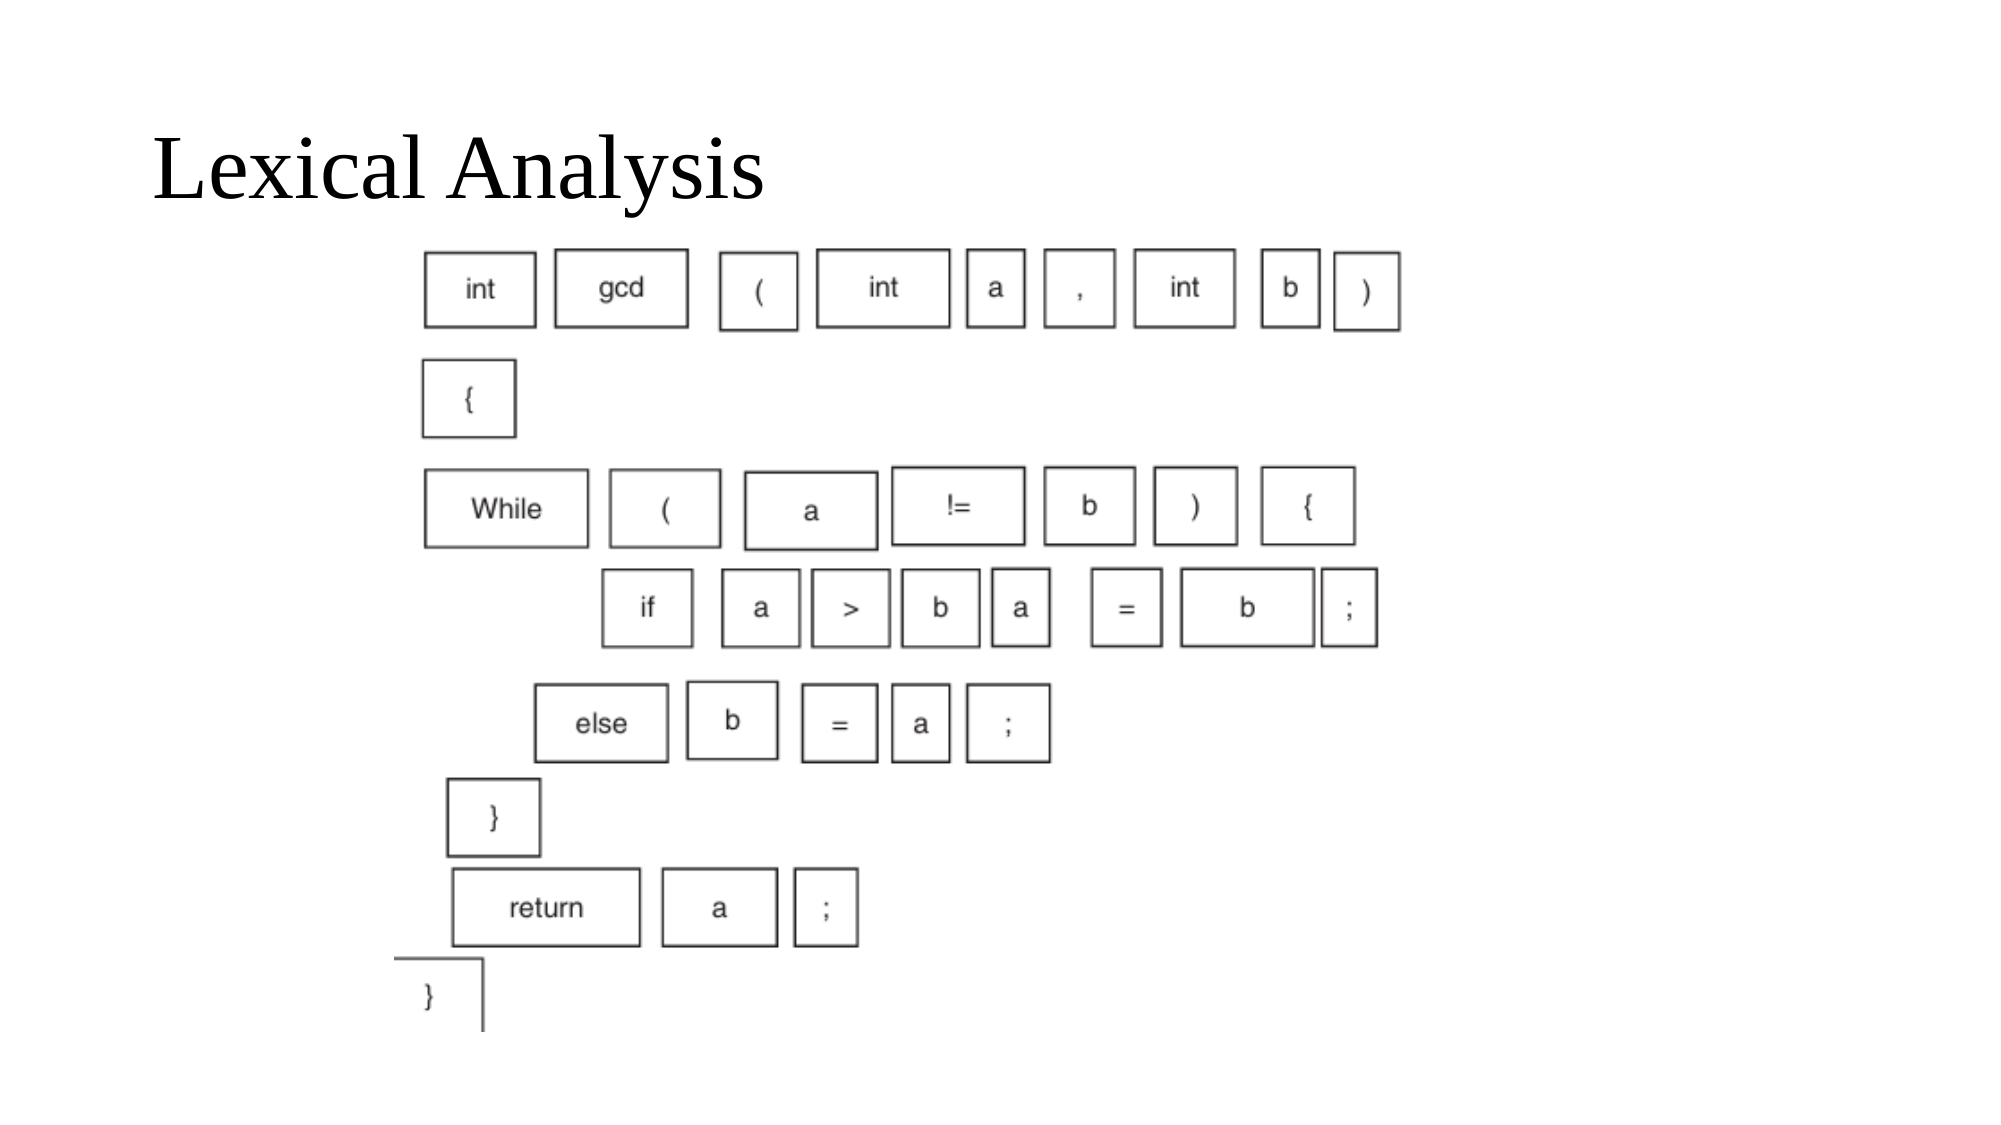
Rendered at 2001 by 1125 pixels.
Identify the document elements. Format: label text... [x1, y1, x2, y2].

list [394, 222, 1434, 1032]
title Lexical Analysis [137, 59, 1863, 278]
